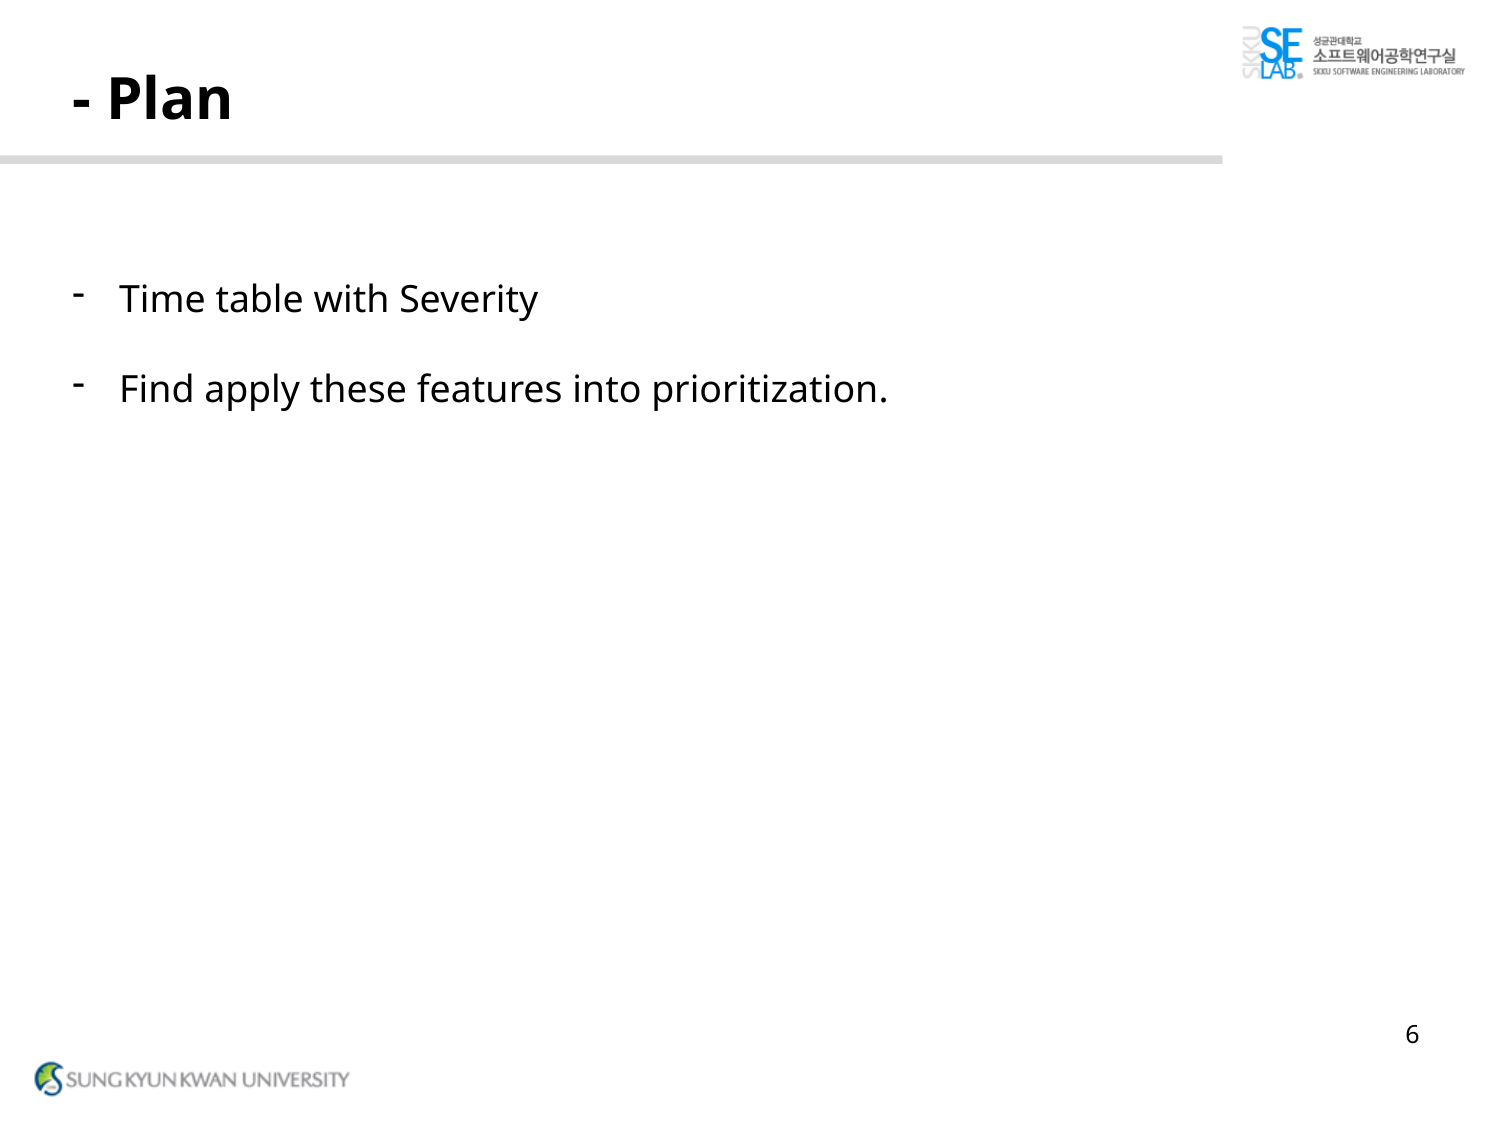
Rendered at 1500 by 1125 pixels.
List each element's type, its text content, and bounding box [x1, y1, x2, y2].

picture [17, 1046, 366, 1110]
title - Plan [64, 0, 1391, 194]
slide_number 6 [1076, 1011, 1428, 1059]
text_box Time table with Severity Find apply these features into prioritization. [64, 267, 1258, 418]
picture [1391, 0, 1500, 134]
